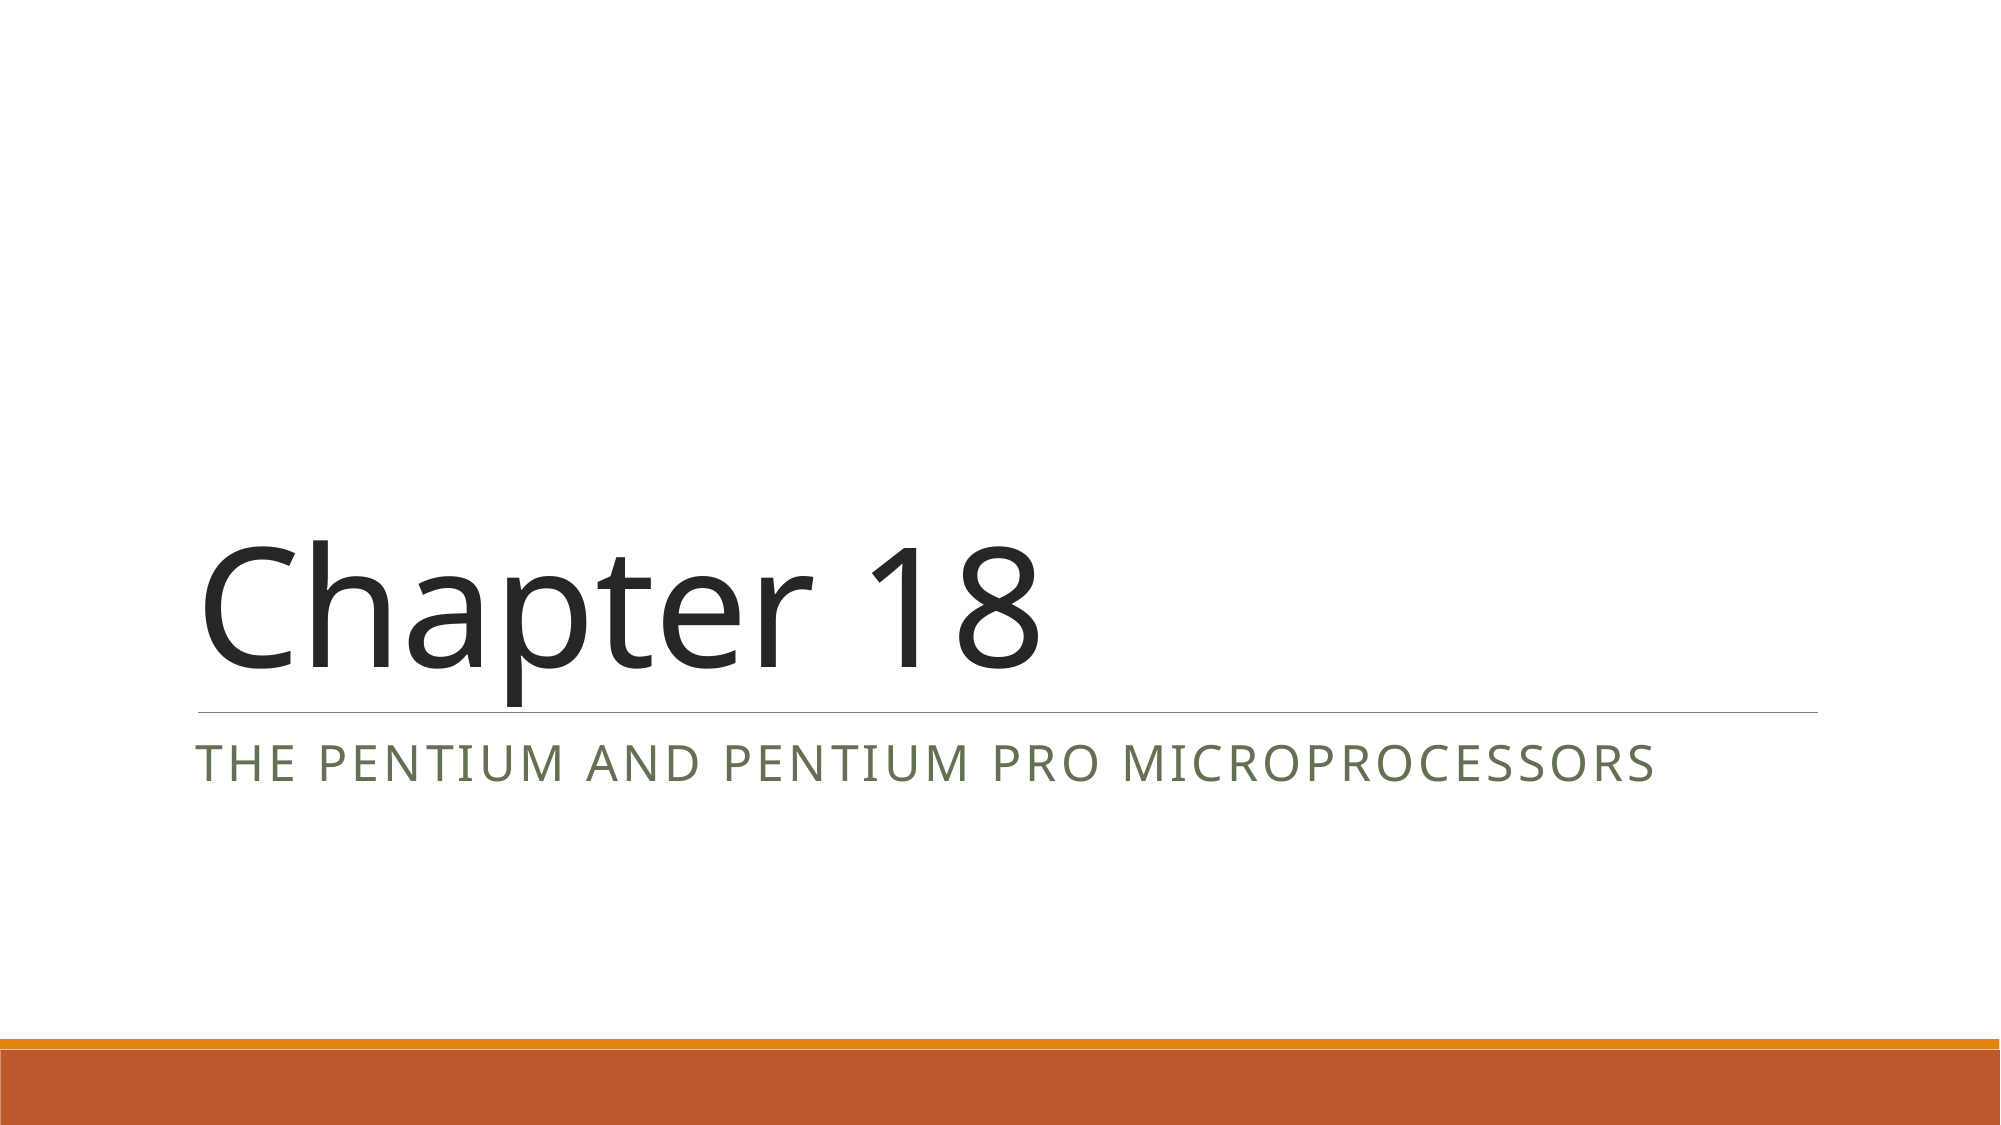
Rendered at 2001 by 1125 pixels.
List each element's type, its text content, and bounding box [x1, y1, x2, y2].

title Chapter 18 [180, 124, 1830, 710]
subtitle The Pentium and Pentium Pro Microprocessors [180, 730, 1831, 919]
